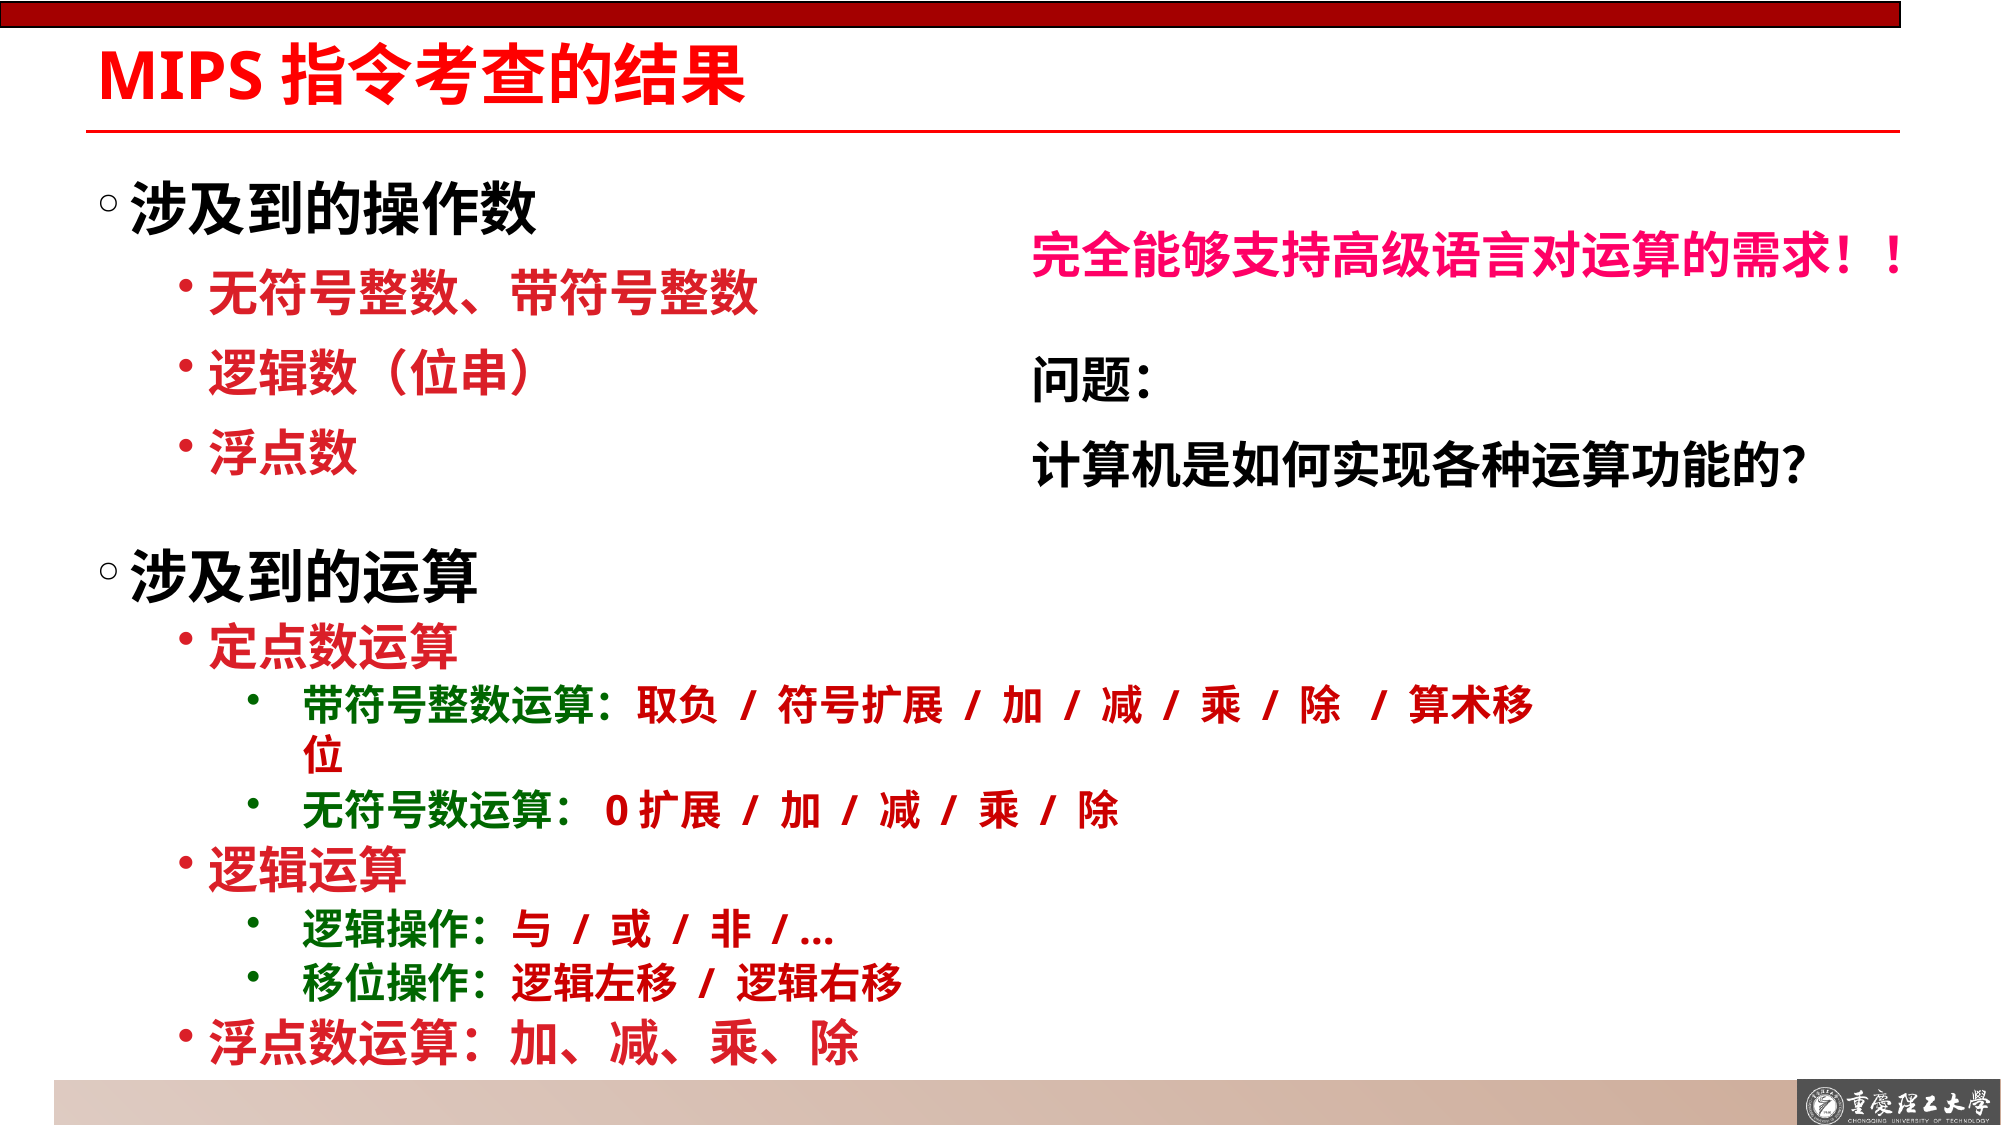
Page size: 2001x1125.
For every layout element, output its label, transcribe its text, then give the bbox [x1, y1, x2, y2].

picture [1797, 1079, 2000, 1125]
list 涉及到的操作数 无符号整数、带符号整数 逻辑数（位串） 浮点数 涉及到的运算 定点数运算 带符号整数运算：取负 / 符号扩展 / 加 / 减 / 乘 / 除 / 算术移位 无符号数运算：0扩展 / 加 / 减 / 乘 / 除 逻辑运算 逻辑操作：与 / 或 / 非 / … 移位操作：逻辑左移 / 逻辑右移 浮点数运算：加、减、乘、除 [86, 167, 1567, 1022]
title MIPS指令考查的结果 [86, 39, 1318, 119]
text_box 问题： 计算机是如何实现各种运算功能的？ [1016, 340, 1858, 501]
text_box 完全能够支持高级语言对运算的需求！！ [1016, 216, 1976, 292]
